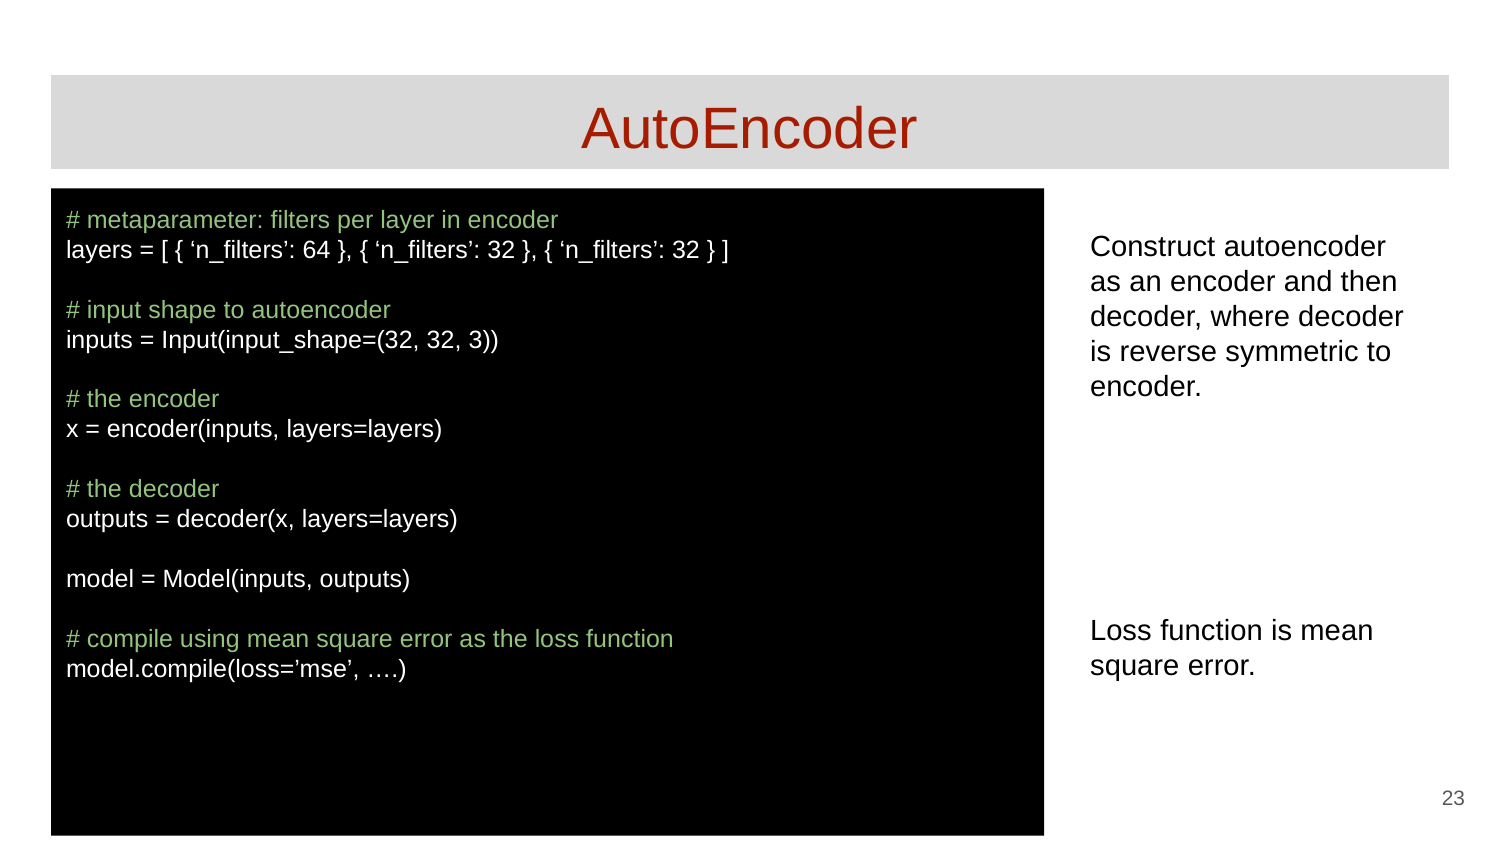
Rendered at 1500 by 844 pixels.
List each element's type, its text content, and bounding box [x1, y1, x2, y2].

slide_number ‹#› [1389, 764, 1480, 830]
text_box Construct autoencoder as an encoder and then decoder, where decoder is reverse symmetric to encoder. Loss function is mean square error. [1075, 211, 1437, 821]
title AutoEncoder [51, 75, 1449, 169]
text_box # metaparameter: filters per layer in encoder layers = [ { ‘n_filters’: 64 }, { ‘n_filters’: 32 }, { ‘n_filters’: 32 } ] # input shape to autoencoder inputs = Input(input_shape=(32, 32, 3)) # the encoder x = encoder(inputs, layers=layers) # the decoder outputs = decoder(x, layers=layers) model = Model(inputs, outputs) # compile using mean square error as the loss function model.compile(loss=’mse’, ….) [51, 188, 1045, 836]
